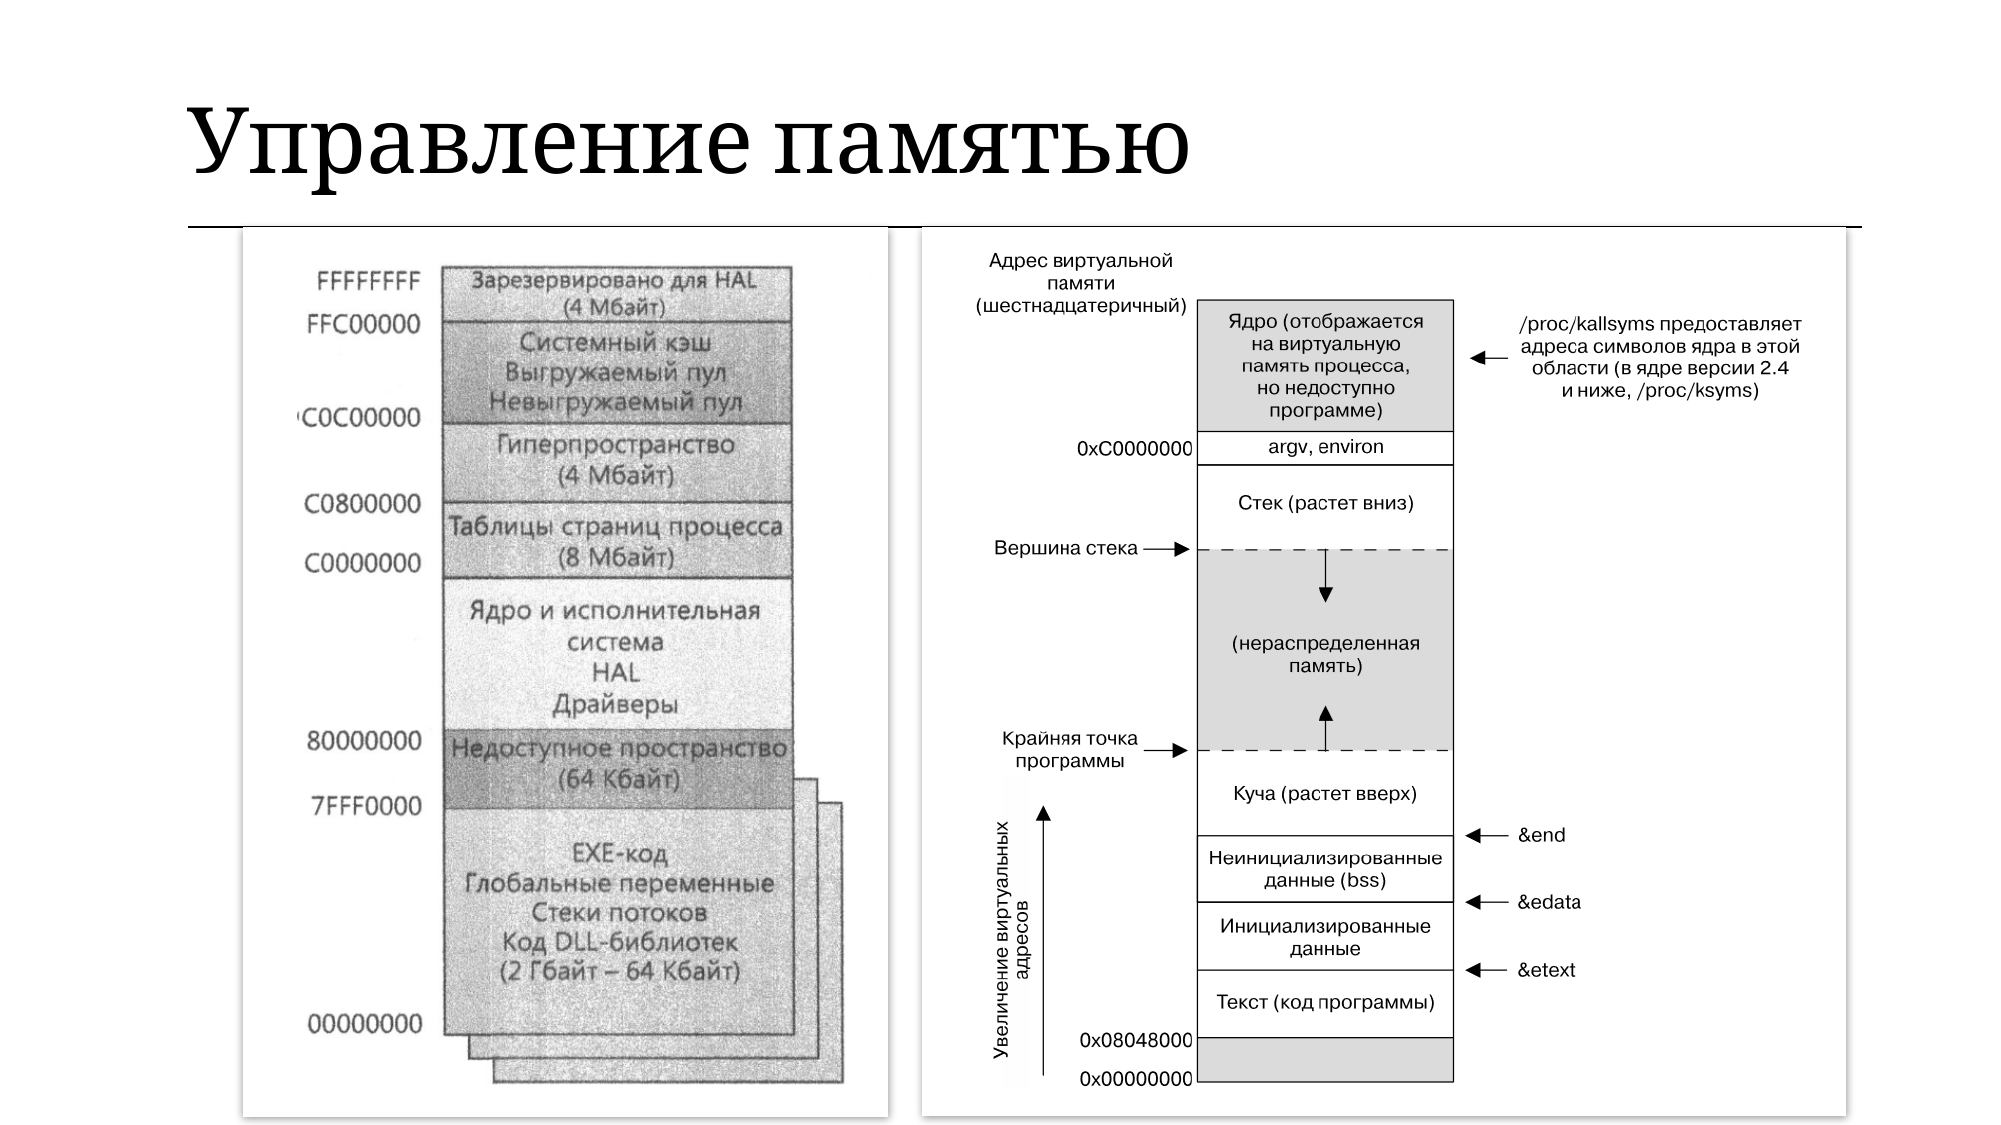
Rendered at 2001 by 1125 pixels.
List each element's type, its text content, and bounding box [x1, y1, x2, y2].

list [936, 241, 1832, 1102]
picture [257, 241, 874, 1102]
table_header Управление памятью [188, 60, 1862, 226]
